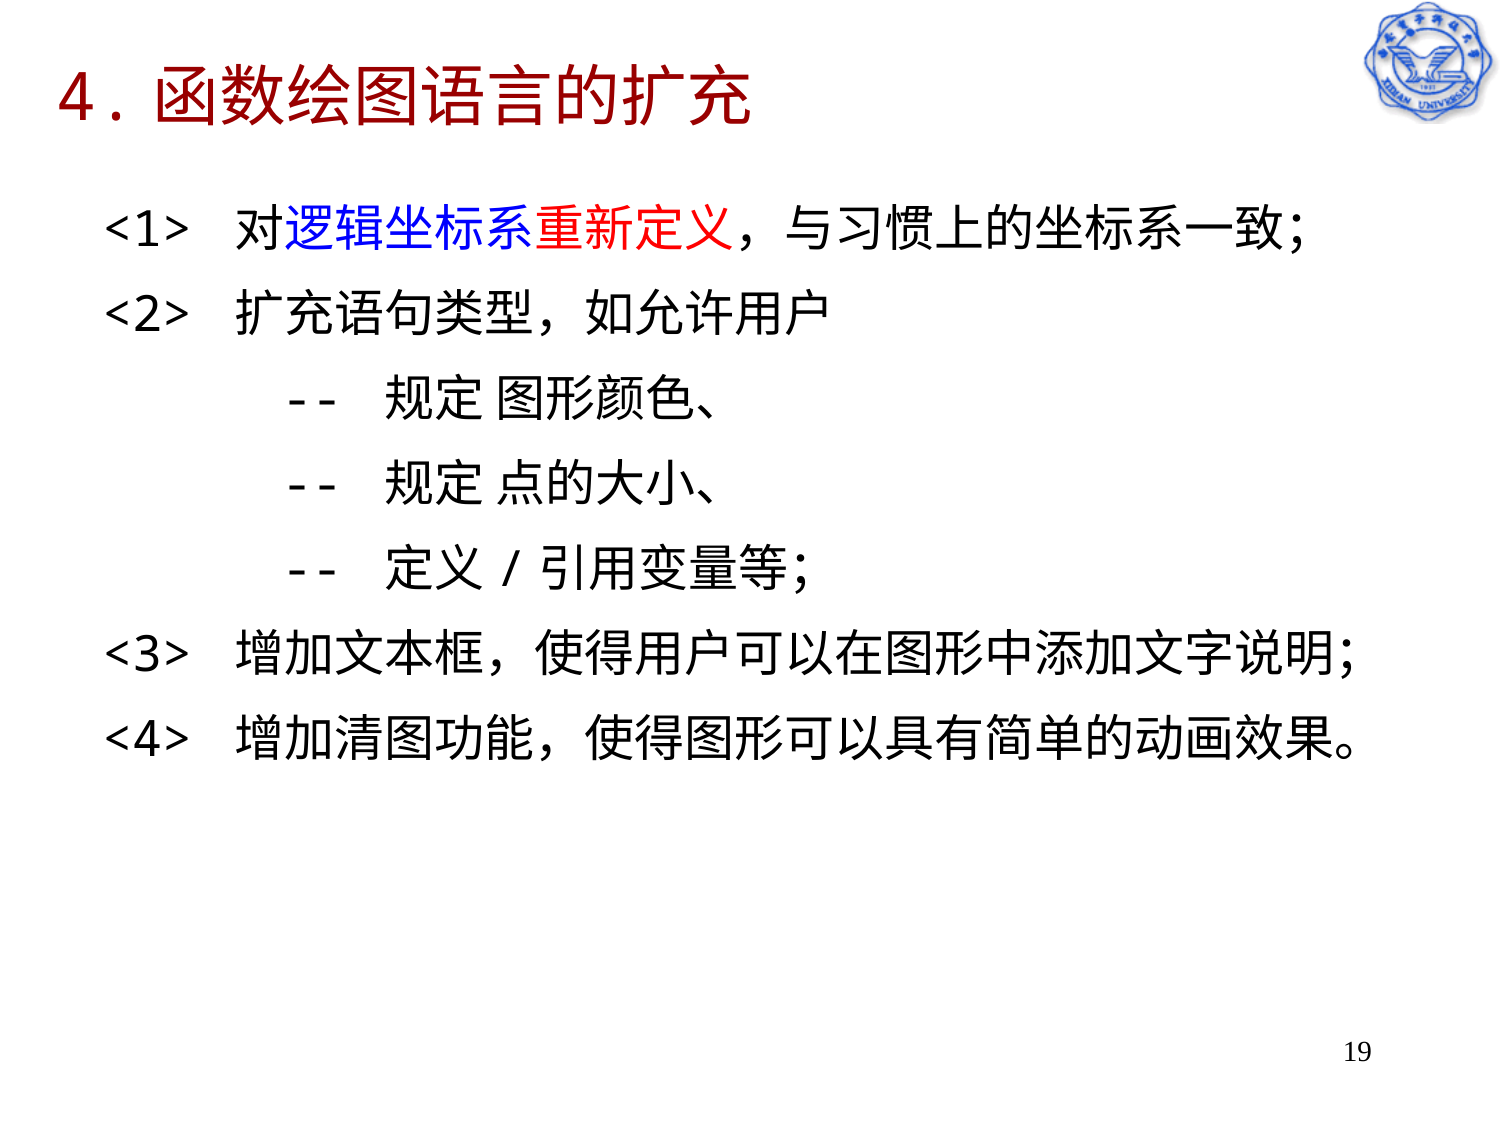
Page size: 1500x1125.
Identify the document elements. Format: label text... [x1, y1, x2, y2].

title 4.函数绘图语言的扩充 [41, 0, 1317, 188]
text_box <1> 对逻辑坐标系重新定义，与习惯上的坐标系一致； <2> 扩充语句类型，如允许用户 -- 规定 图形颜色、 -- 规定 点的大小、 -- 定义/引用变量等； <3> 增加文本框，使得用户可以在图形中添加文字说明； <4> 增加清图功能，使得图形可以具有简单的动画效果。 [87, 189, 1388, 834]
picture [1362, 0, 1500, 124]
slide_number 19 [1074, 1025, 1388, 1100]
